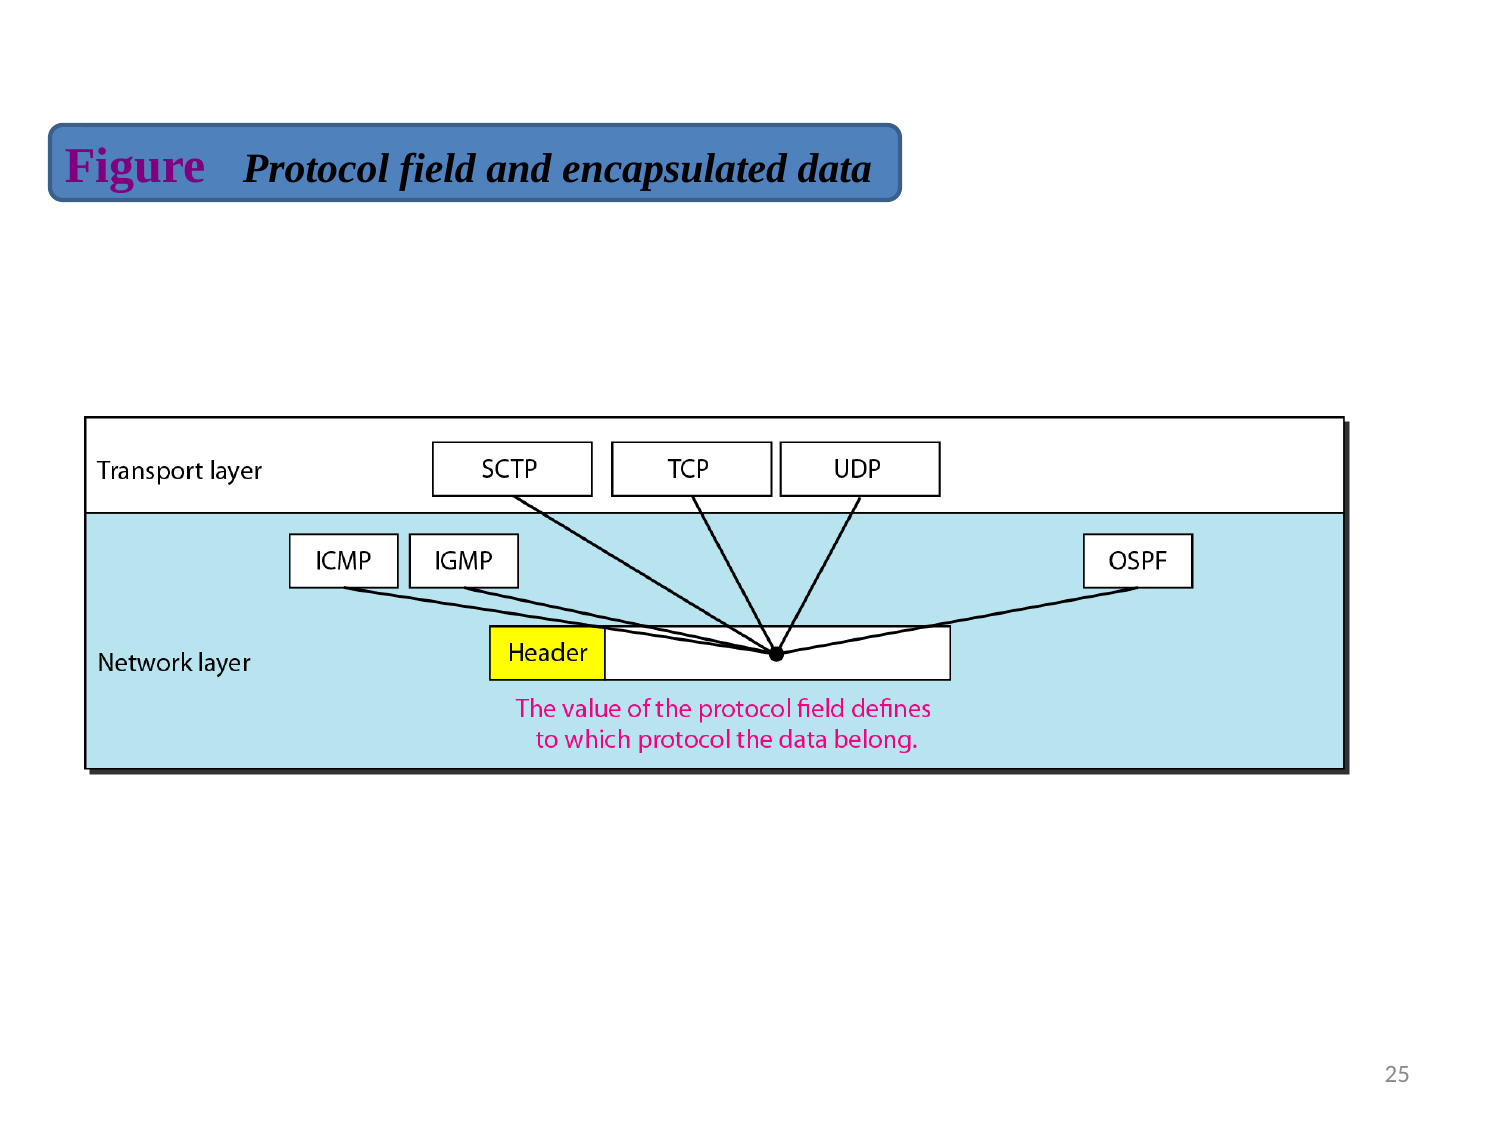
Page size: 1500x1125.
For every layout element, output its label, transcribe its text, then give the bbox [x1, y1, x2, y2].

picture [84, 416, 1351, 776]
slide_number 25 [1074, 1042, 1425, 1103]
text_box Figure Protocol field and encapsulated data [50, 124, 900, 200]
